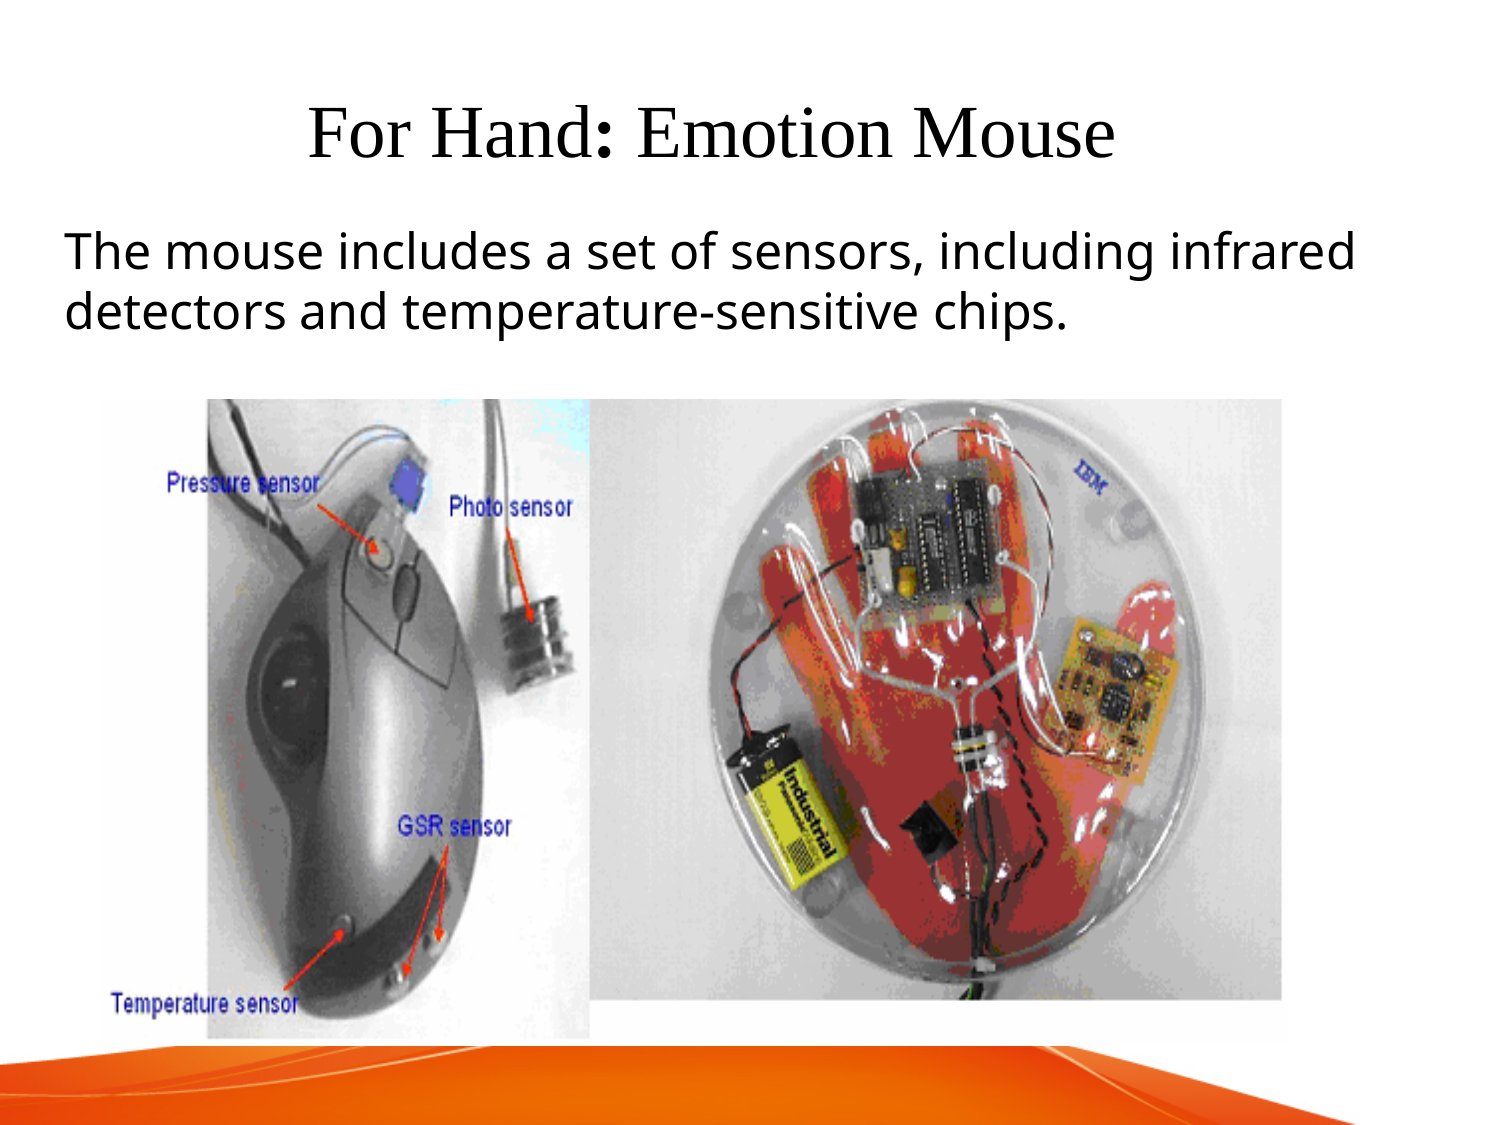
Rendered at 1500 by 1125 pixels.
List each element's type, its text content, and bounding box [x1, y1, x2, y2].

picture [0, 0, 1500, 1125]
text_box For Hand: Emotion Mouse [292, 74, 1133, 180]
text_box The mouse includes a set of sensors, including infrared detectors and temperature-sensitive chips. [49, 212, 1400, 348]
